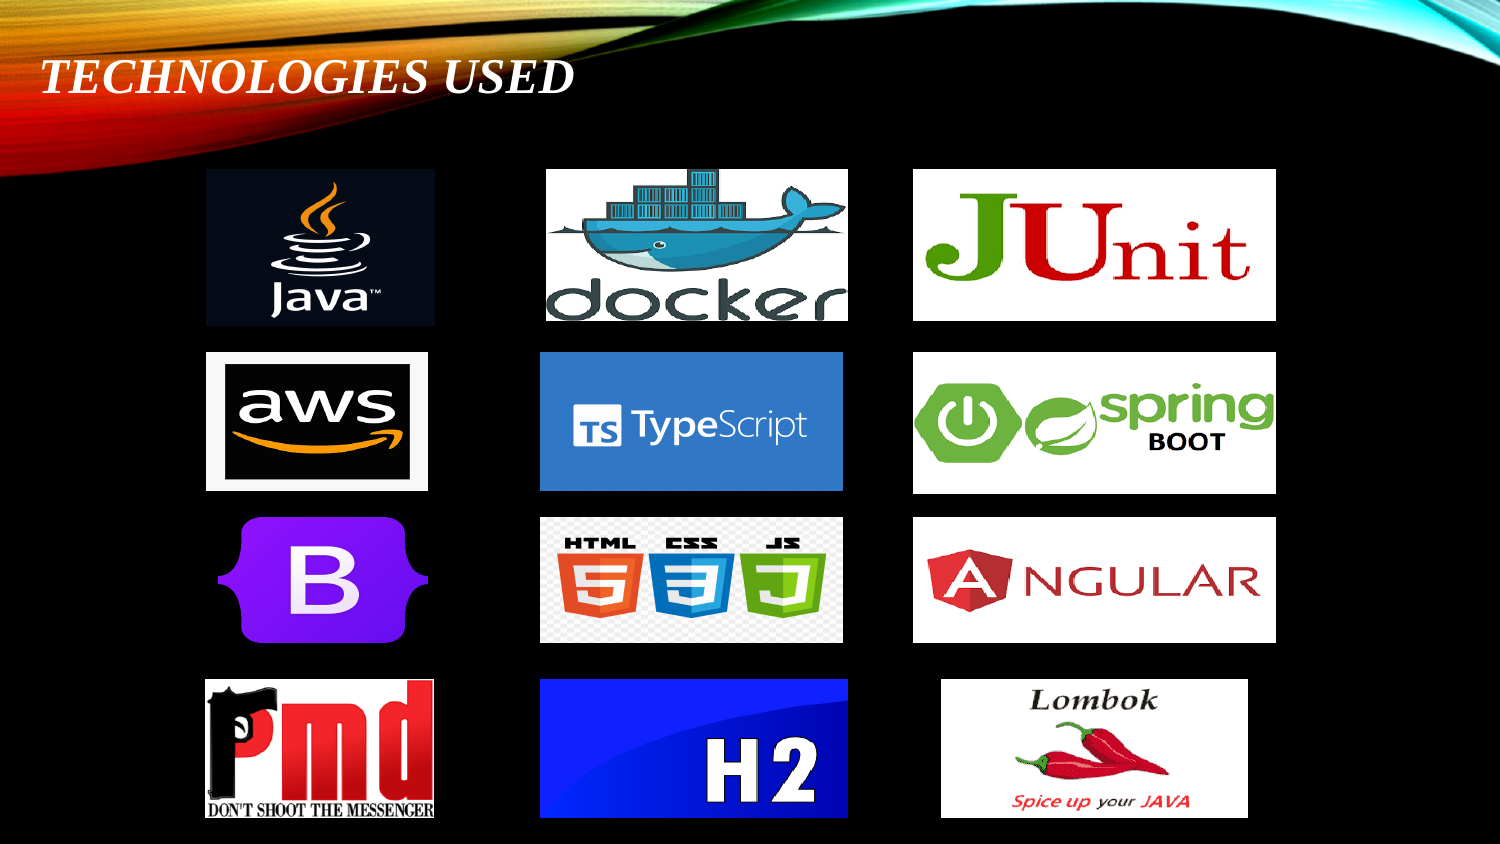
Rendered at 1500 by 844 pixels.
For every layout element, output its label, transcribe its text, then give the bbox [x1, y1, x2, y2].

picture [218, 517, 428, 643]
picture [205, 679, 434, 819]
picture [941, 679, 1248, 819]
picture [540, 517, 843, 643]
picture [540, 352, 843, 491]
picture [913, 352, 1276, 495]
picture [913, 517, 1276, 643]
title TECHNOLOGIES USED [23, 0, 663, 157]
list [206, 169, 435, 326]
picture [206, 352, 428, 492]
picture [0, 0, 1500, 321]
picture [540, 679, 849, 819]
